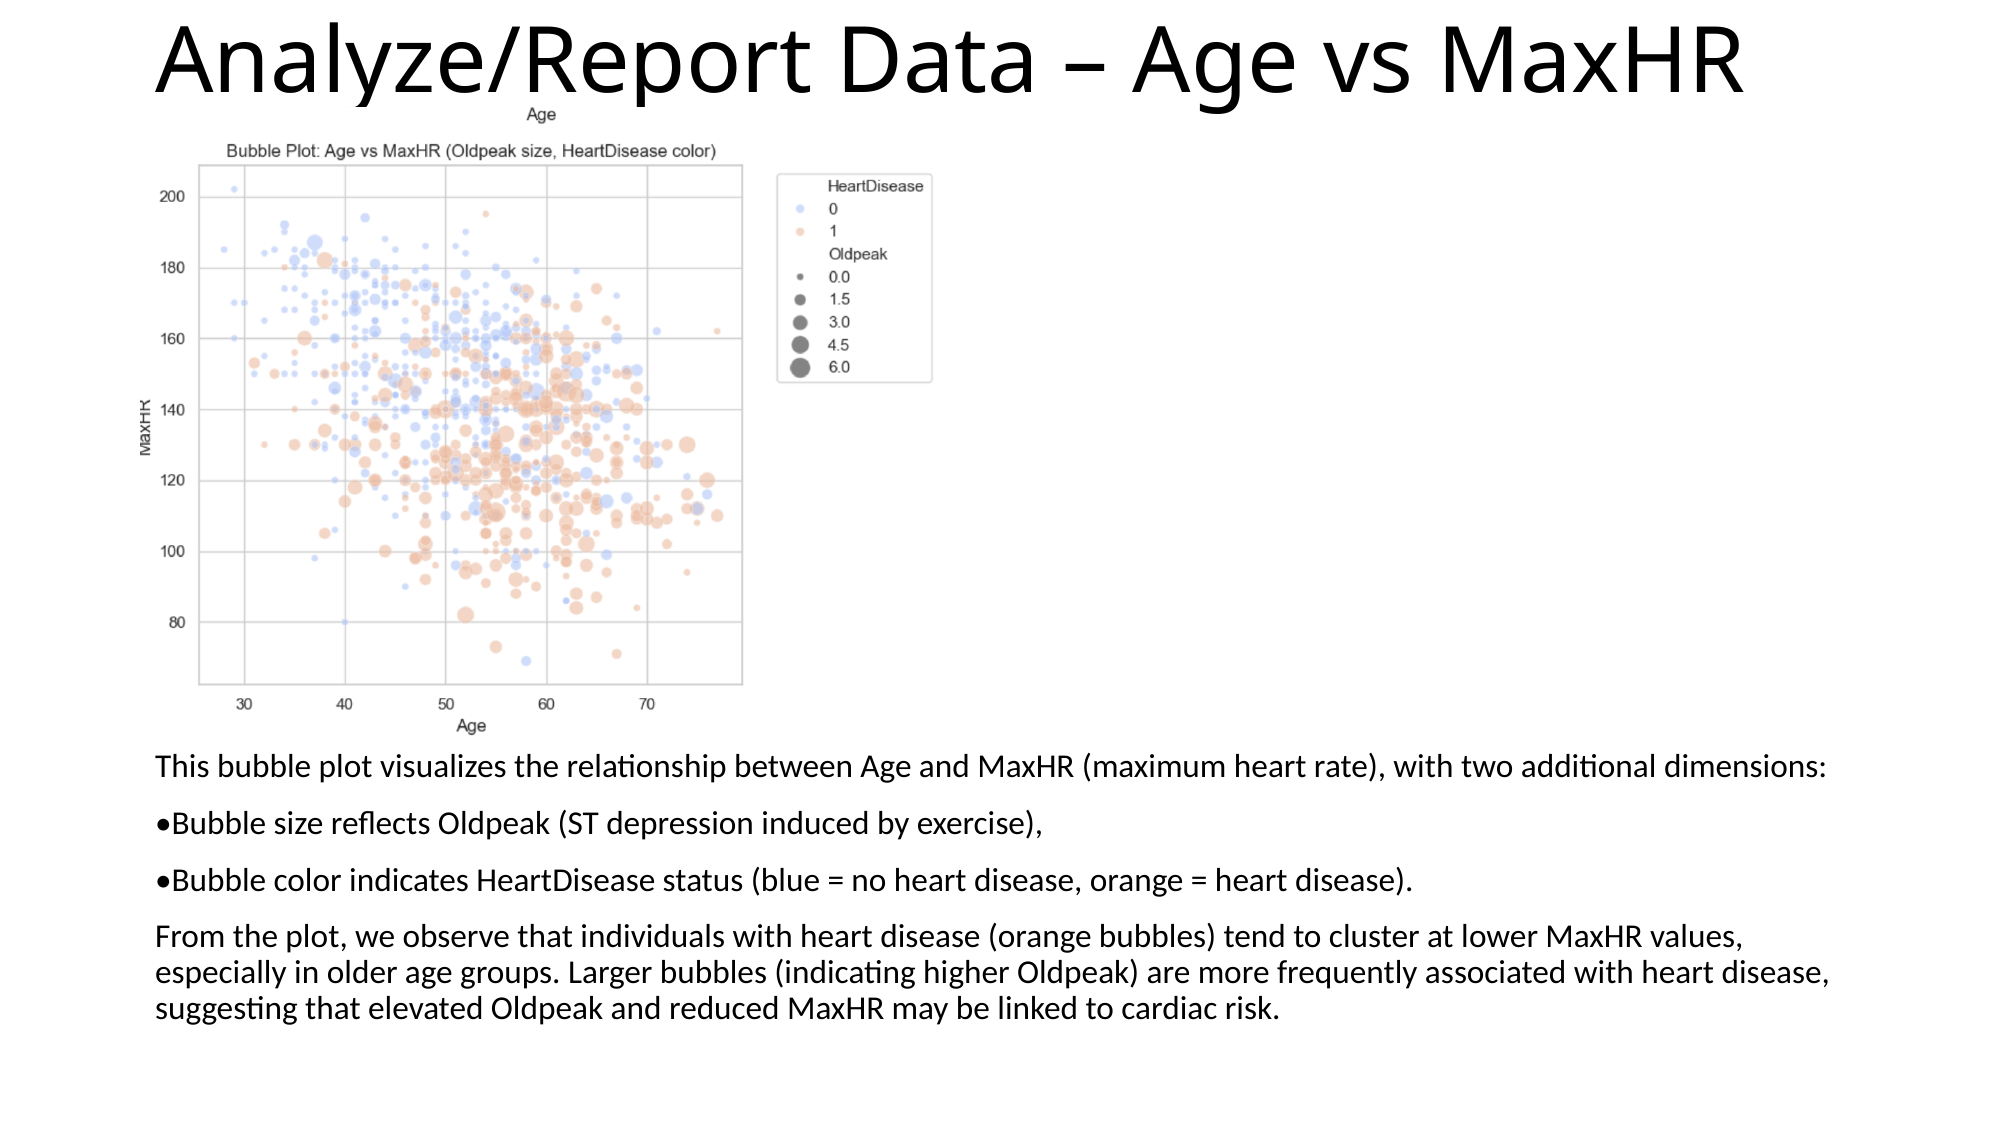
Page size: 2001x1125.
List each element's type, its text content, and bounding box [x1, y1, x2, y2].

picture [140, 107, 935, 742]
title Analyze/Report Data – Age vs MaxHR [140, 0, 1866, 172]
list This bubble plot visualizes the relationship between Age and MaxHR (maximum heart rate), with two additional dimensions: •Bubble size reflects Oldpeak (ST depression induced by exercise), •Bubble color indicates HeartDisease status (blue = no heart disease, orange = heart disease). From the plot, we observe that individuals with heart disease (orange bubbles) tend to cluster at lower MaxHR values, especially in older age groups. Larger bubbles (indicating higher Oldpeak) are more frequently associated with heart disease, suggesting that elevated Oldpeak and reduced MaxHR may be linked to cardiac risk. [140, 741, 1866, 1063]
